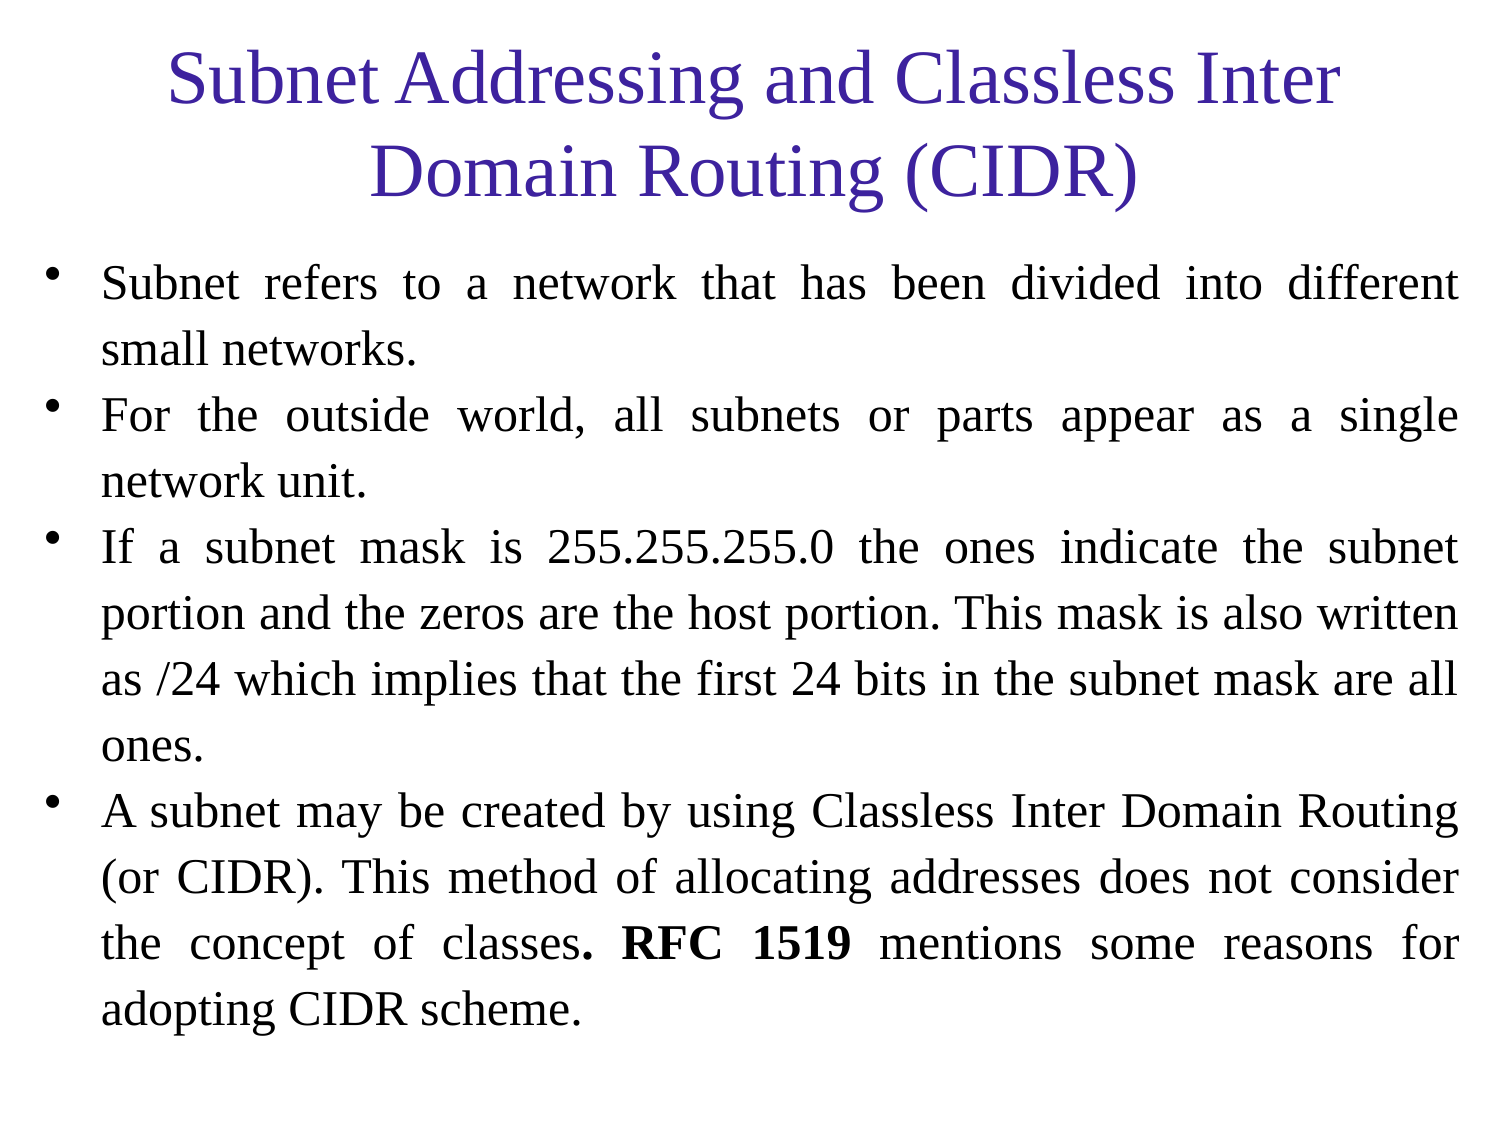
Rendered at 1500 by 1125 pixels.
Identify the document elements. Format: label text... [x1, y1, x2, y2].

title Subnet Addressing and Classless Inter Domain Routing (CIDR) [75, 19, 1436, 220]
list Subnet refers to a network that has been divided into different small networks. For the outside world, all subnets or parts appear as a single network unit. If a subnet mask is 255.255.255.0 the ones indicate the subnet portion and the zeros are the host portion. This mask is also written as /24 which implies that the first 24 bits in the subnet mask are all ones. A subnet may be created by using Classless Inter Domain Routing (or CIDR). This method of allocating addresses does not consider the concept of classes. RFC 1519 mentions some reasons for adopting CIDR scheme. [29, 236, 1475, 1094]
